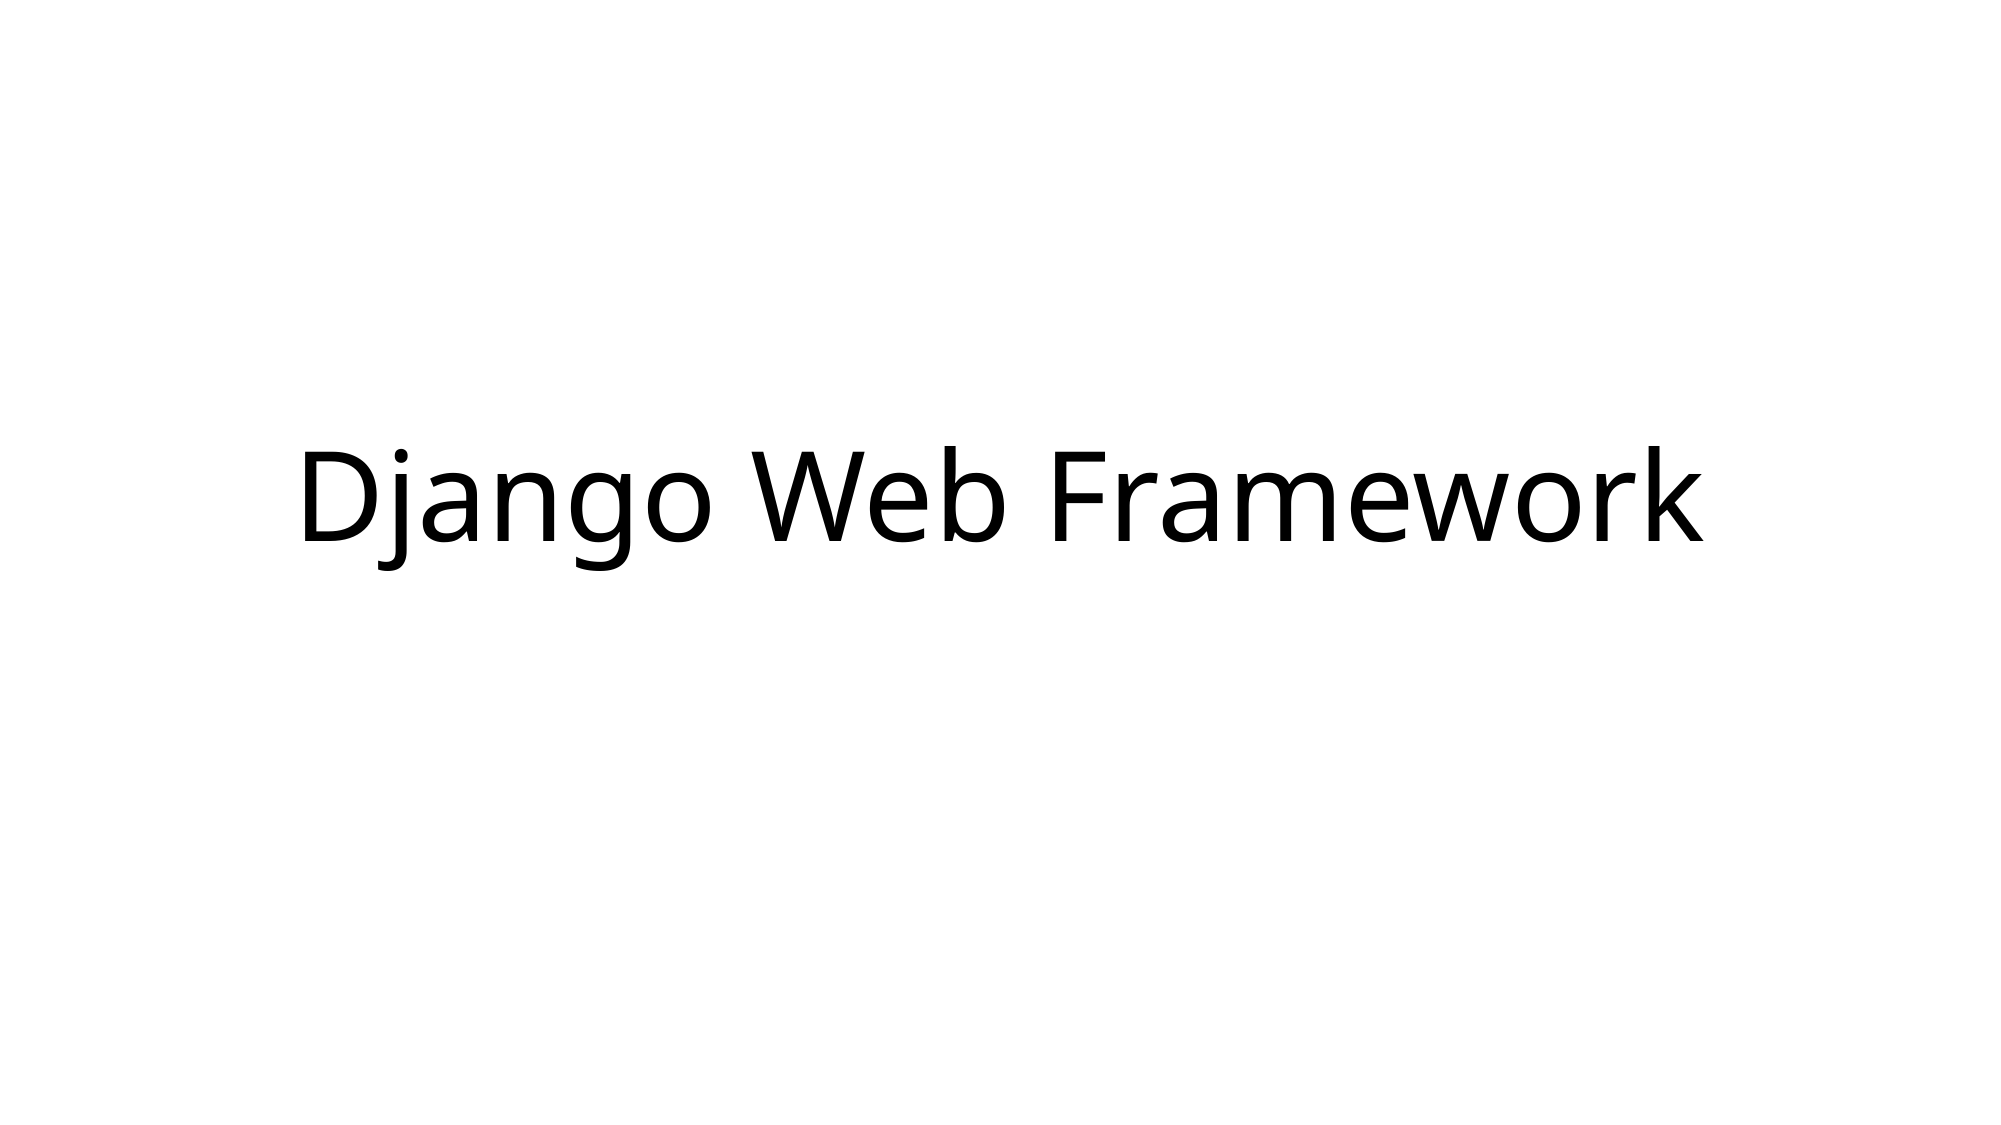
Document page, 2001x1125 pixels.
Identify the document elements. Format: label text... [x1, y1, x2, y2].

title Django Web Framework [249, 184, 1750, 576]
